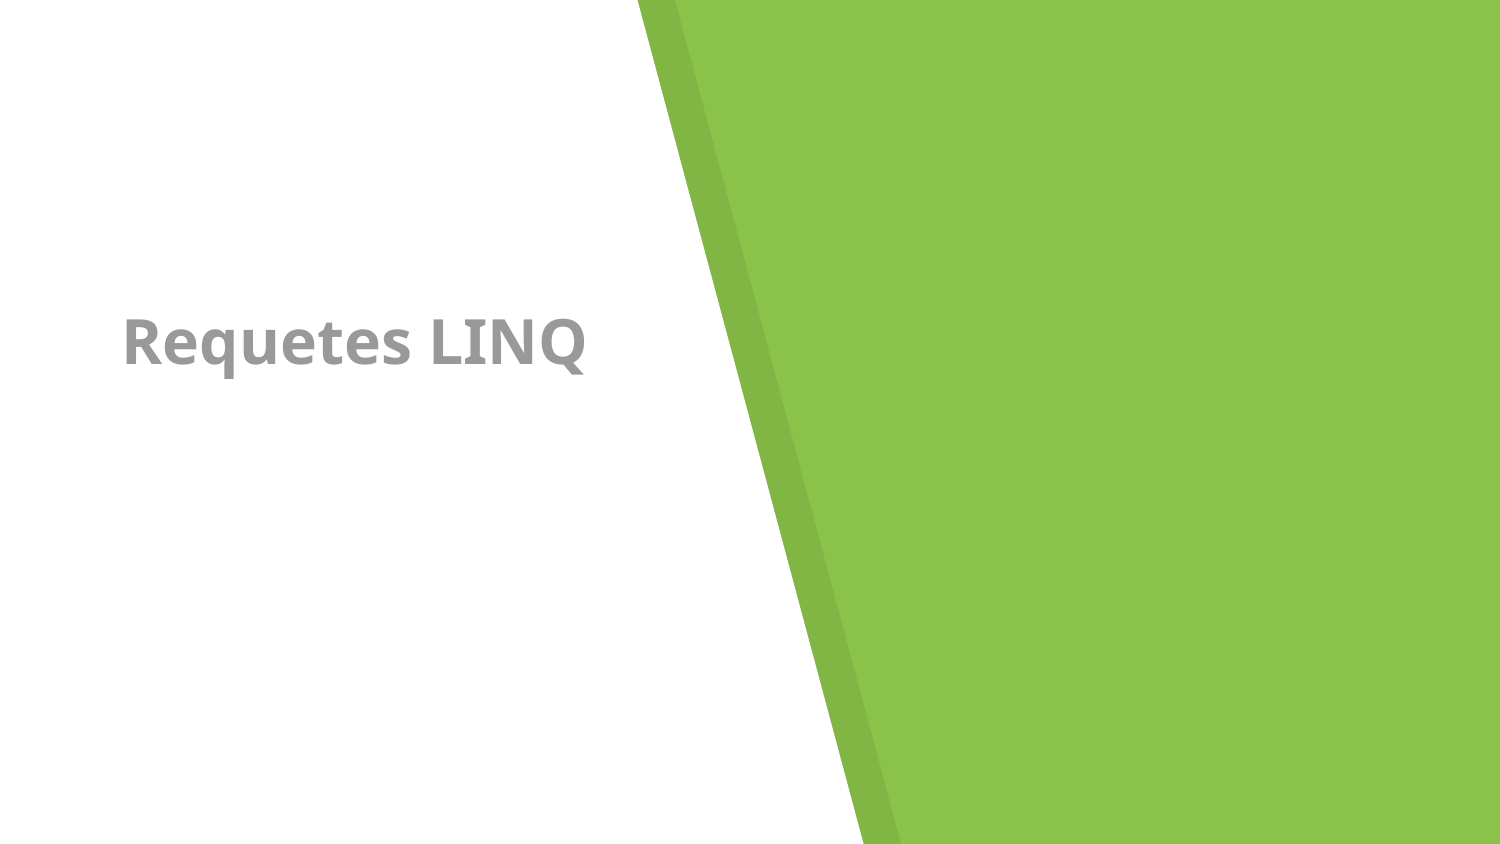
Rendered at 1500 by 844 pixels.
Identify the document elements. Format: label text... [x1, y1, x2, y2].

title Requetes LINQ [106, 222, 643, 393]
